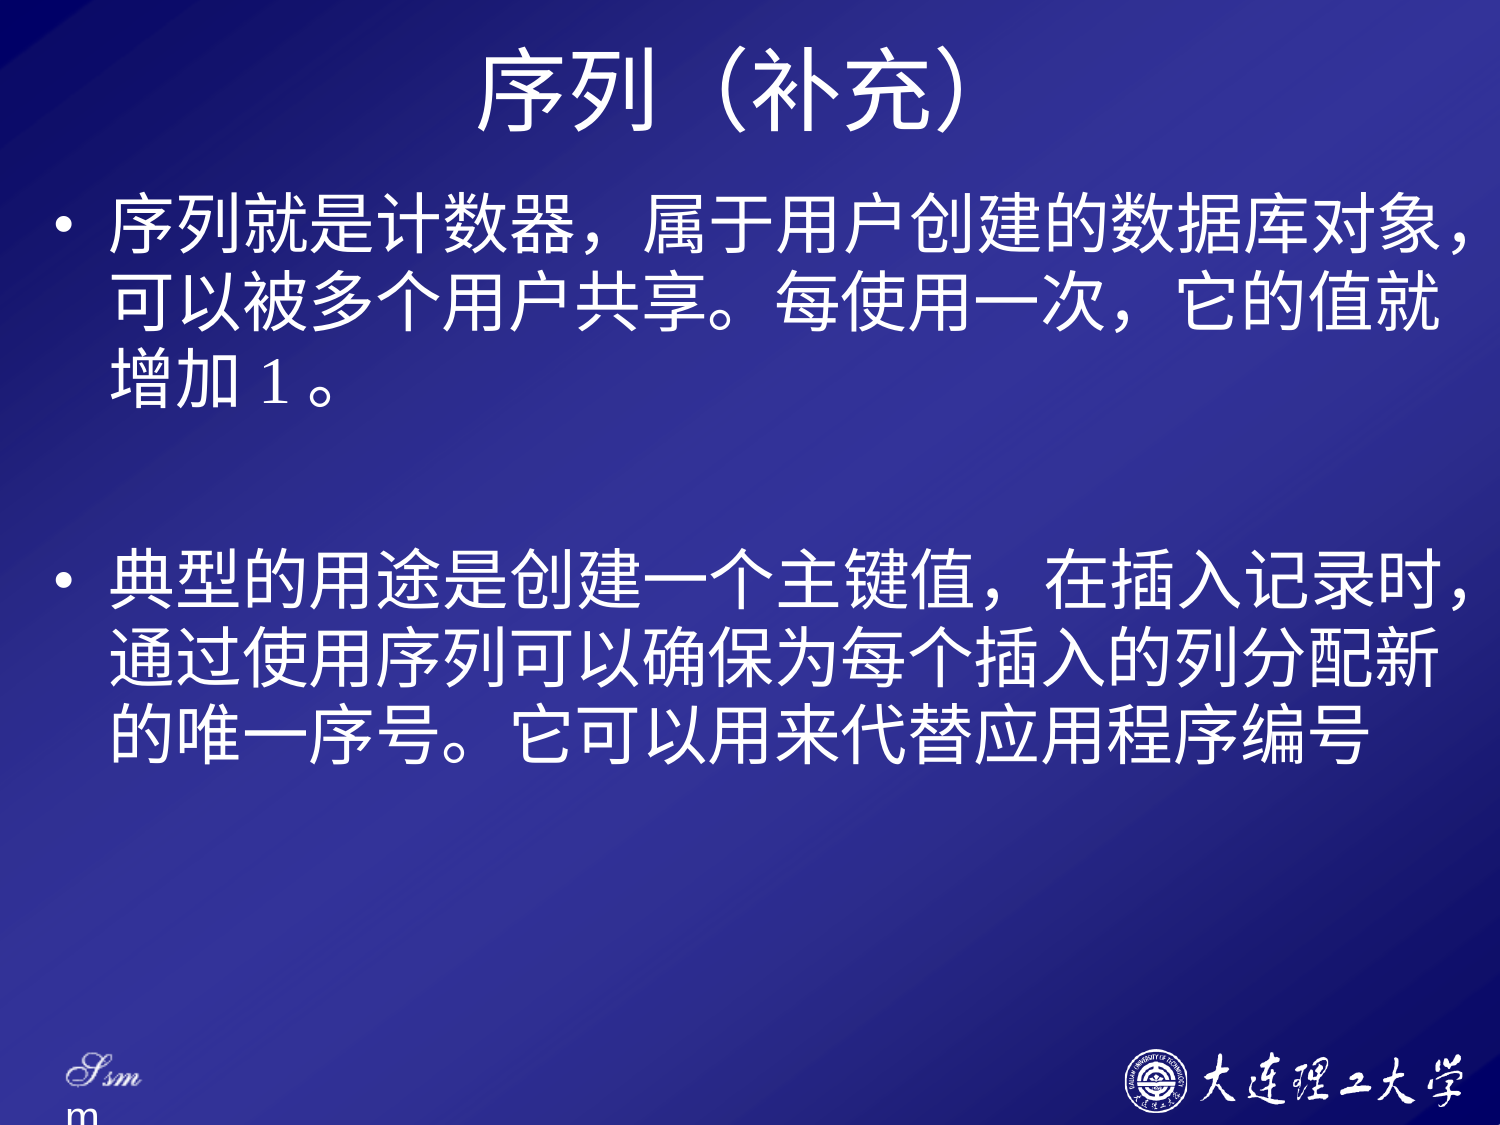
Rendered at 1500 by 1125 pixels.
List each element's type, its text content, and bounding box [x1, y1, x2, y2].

text_box Ssm [64, 1102, 149, 1125]
text_box 序列就是计数器，属于用户创建的数据库对象， 可以被多个用户共享。每使用一次，它的值就 增加1。 典型的用途是创建一个主键值，在插入记录时， 通过使用序列可以确保为每个插入的列分配新 的唯一序号。它可以用来代替应用程序编号 [50, 182, 1500, 776]
picture [0, 0, 1500, 1125]
text_box [49, 1037, 155, 1102]
title 序列（补充） [473, 30, 1027, 182]
